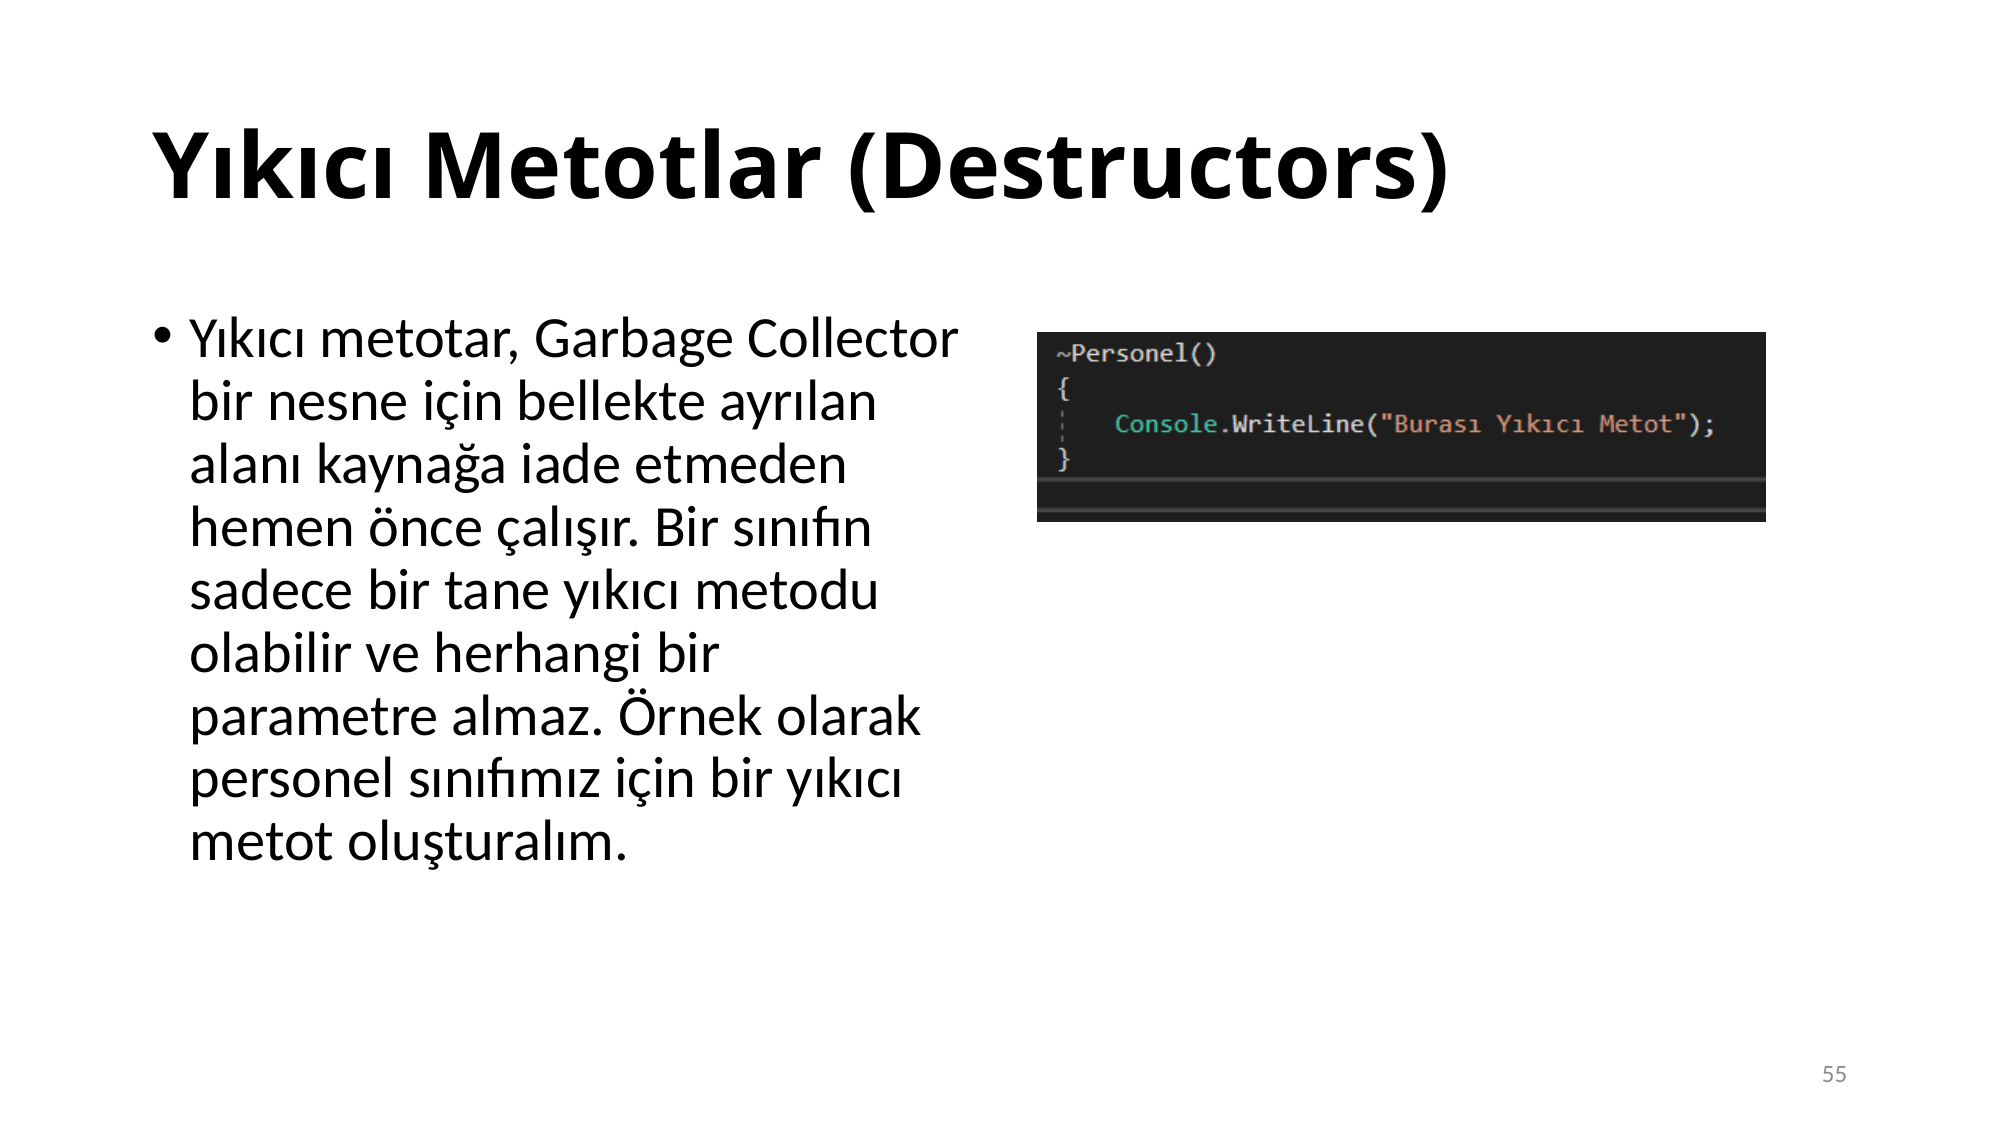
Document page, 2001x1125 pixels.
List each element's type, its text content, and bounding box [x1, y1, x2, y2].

title Yıkıcı Metotlar (Destructors) [137, 59, 1863, 278]
slide_number 55 [1412, 1042, 1863, 1103]
list Yıkıcı metotar, Garbage Collector bir nesne için bellekte ayrılan alanı kaynağa iade etmeden hemen önce çalışır. Bir sınıfın sadece bir tane yıkıcı metodu olabilir ve herhangi bir parametre almaz. Örnek olarak personel sınıfımız için bir yıkıcı metot oluşturalım. [137, 299, 988, 1014]
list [1037, 332, 1766, 522]
